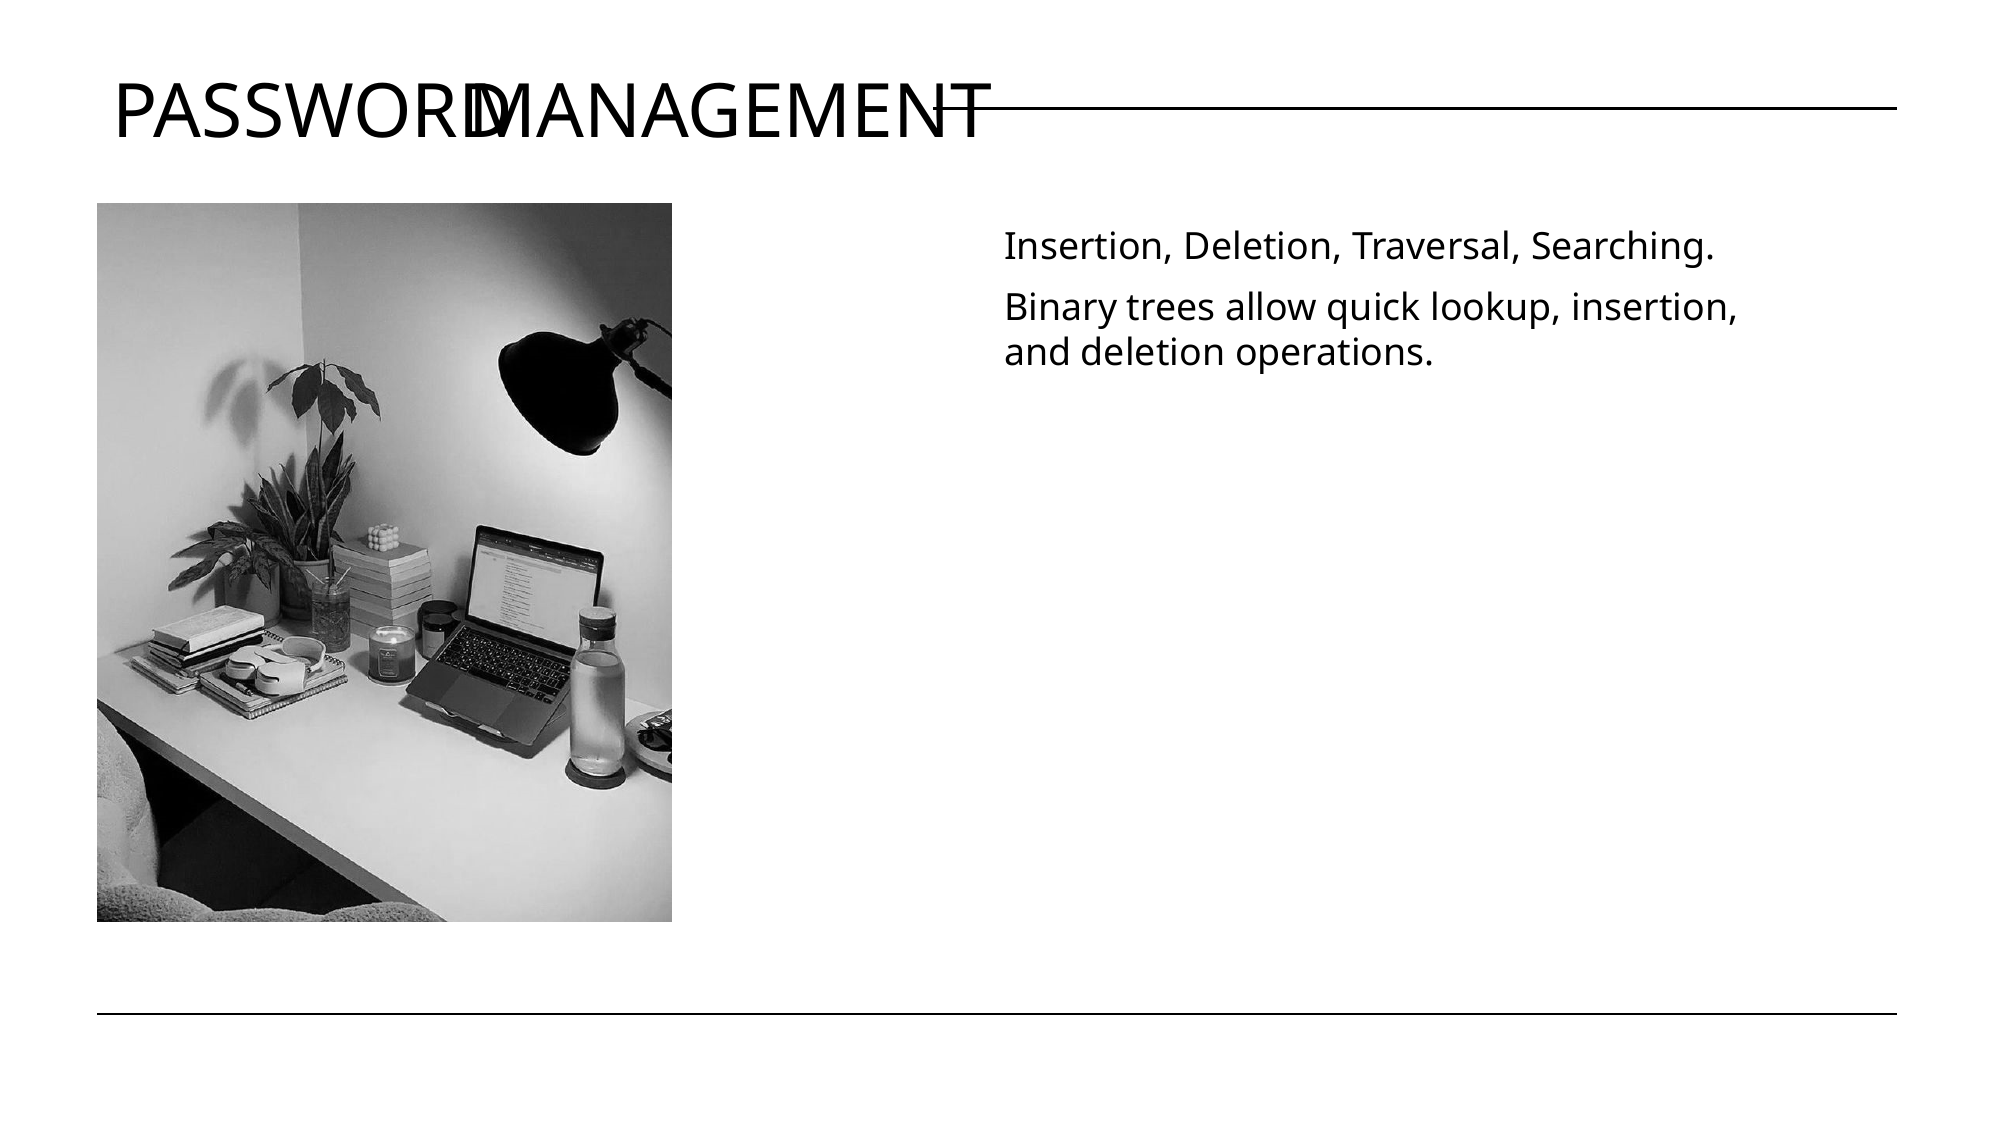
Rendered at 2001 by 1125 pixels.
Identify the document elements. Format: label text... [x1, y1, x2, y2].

text_box PASSWORD [97, 55, 453, 161]
text_box Binary trees allow quick lookup, insertion, and deletion operations. [989, 275, 1768, 380]
text_box MANAGEMENT [453, 55, 1526, 161]
text_box Insertion, Deletion, Traversal, Searching. [989, 214, 1768, 275]
picture [96, 202, 672, 922]
